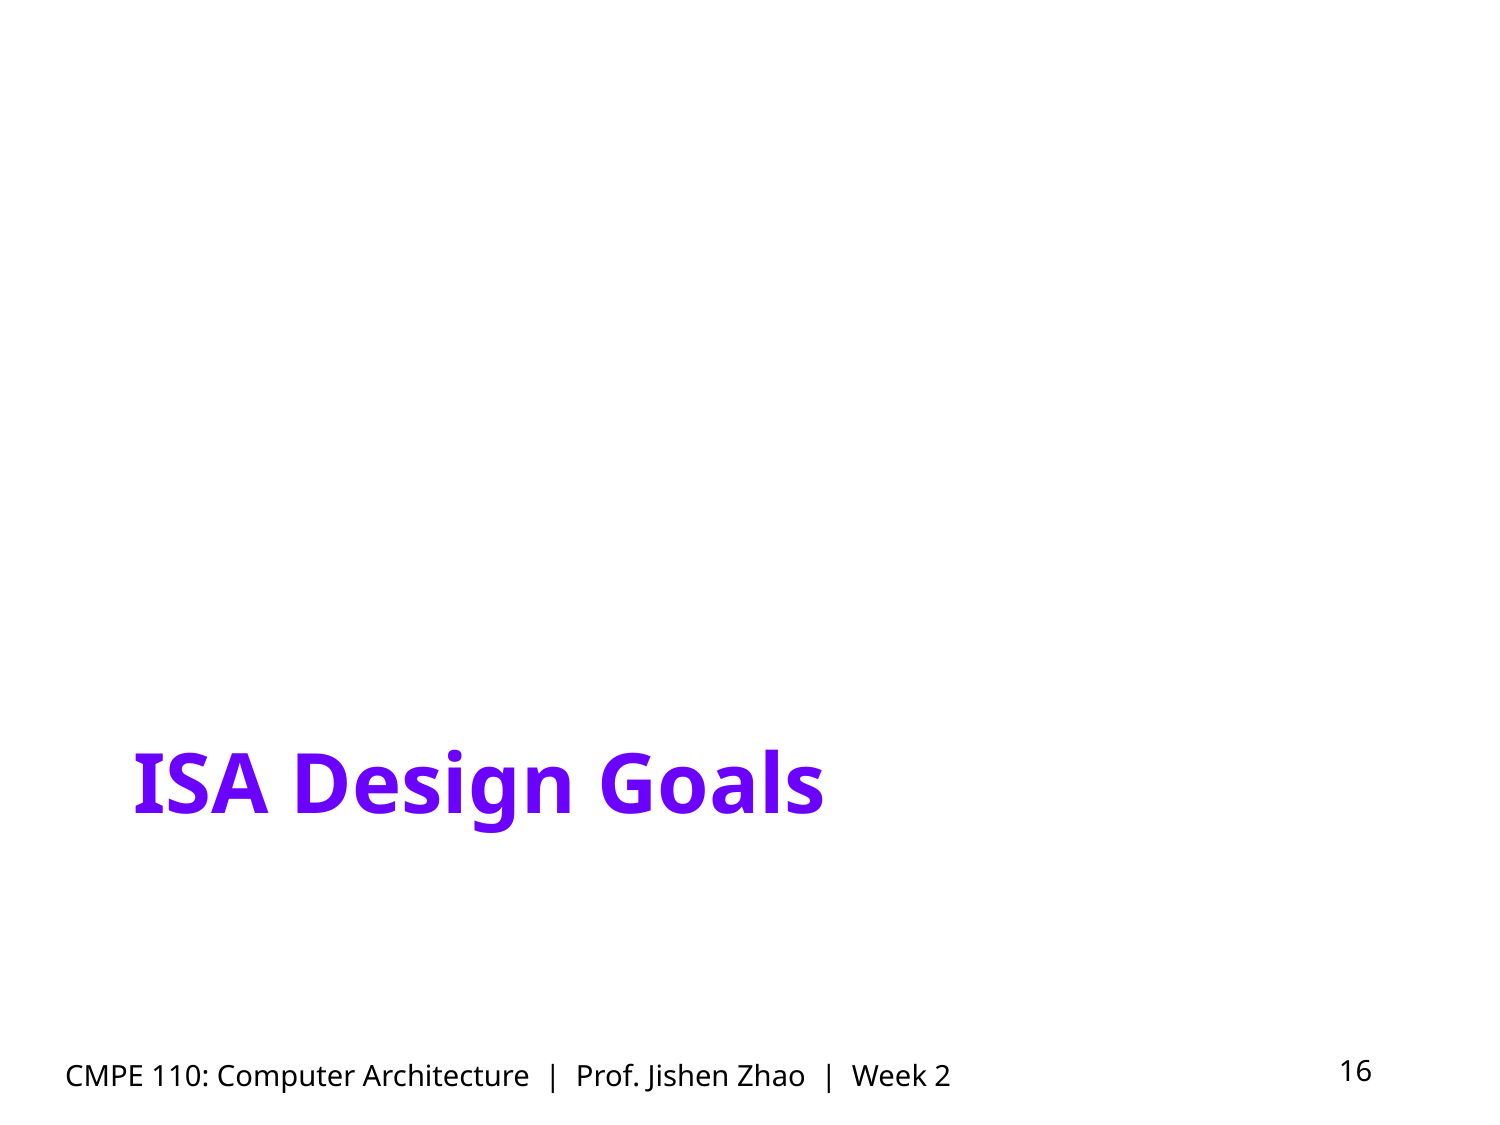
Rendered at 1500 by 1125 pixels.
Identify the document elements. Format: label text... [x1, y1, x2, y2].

title ISA Design Goals [118, 722, 1394, 947]
slide_number 16 [1074, 1049, 1388, 1101]
footer CMPE 110: Computer Architecture | Prof. Jishen Zhao | Week 2 [49, 1049, 988, 1101]
